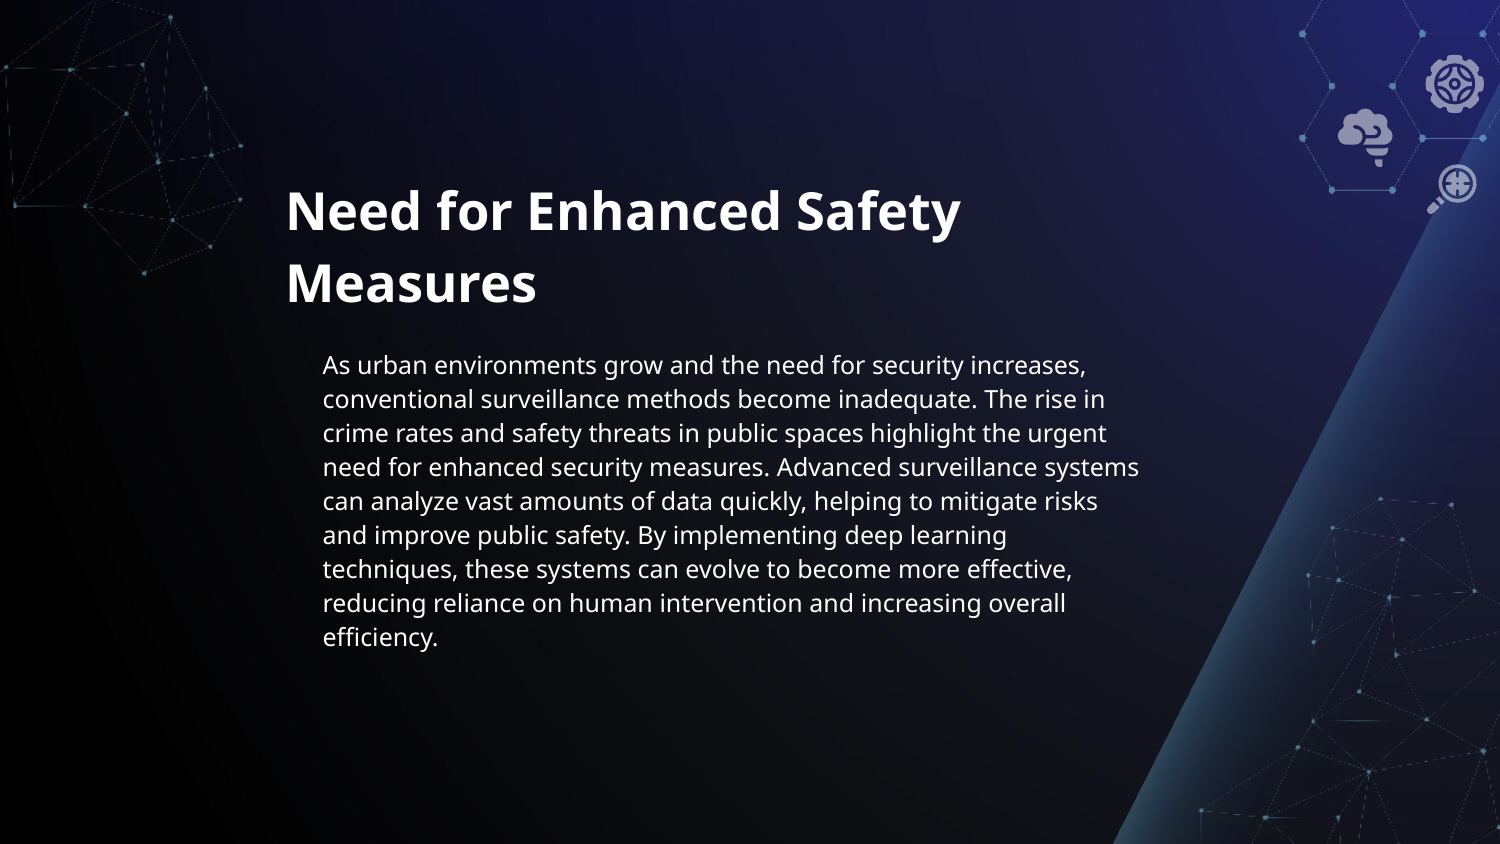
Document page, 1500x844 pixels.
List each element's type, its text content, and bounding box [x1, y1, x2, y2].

title Need for Enhanced Safety Measures [270, 159, 1160, 332]
picture [0, 0, 1500, 844]
subtitle As urban environments grow and the need for security increases, conventional surveillance methods become inadequate. The rise in crime rates and safety threats in public spaces highlight the urgent need for enhanced security measures. Advanced surveillance systems can analyze vast amounts of data quickly, helping to mitigate risks and improve public safety. By implementing deep learning techniques, these systems can evolve to become more effective, reducing reliance on human intervention and increasing overall efficiency. [270, 332, 1160, 685]
